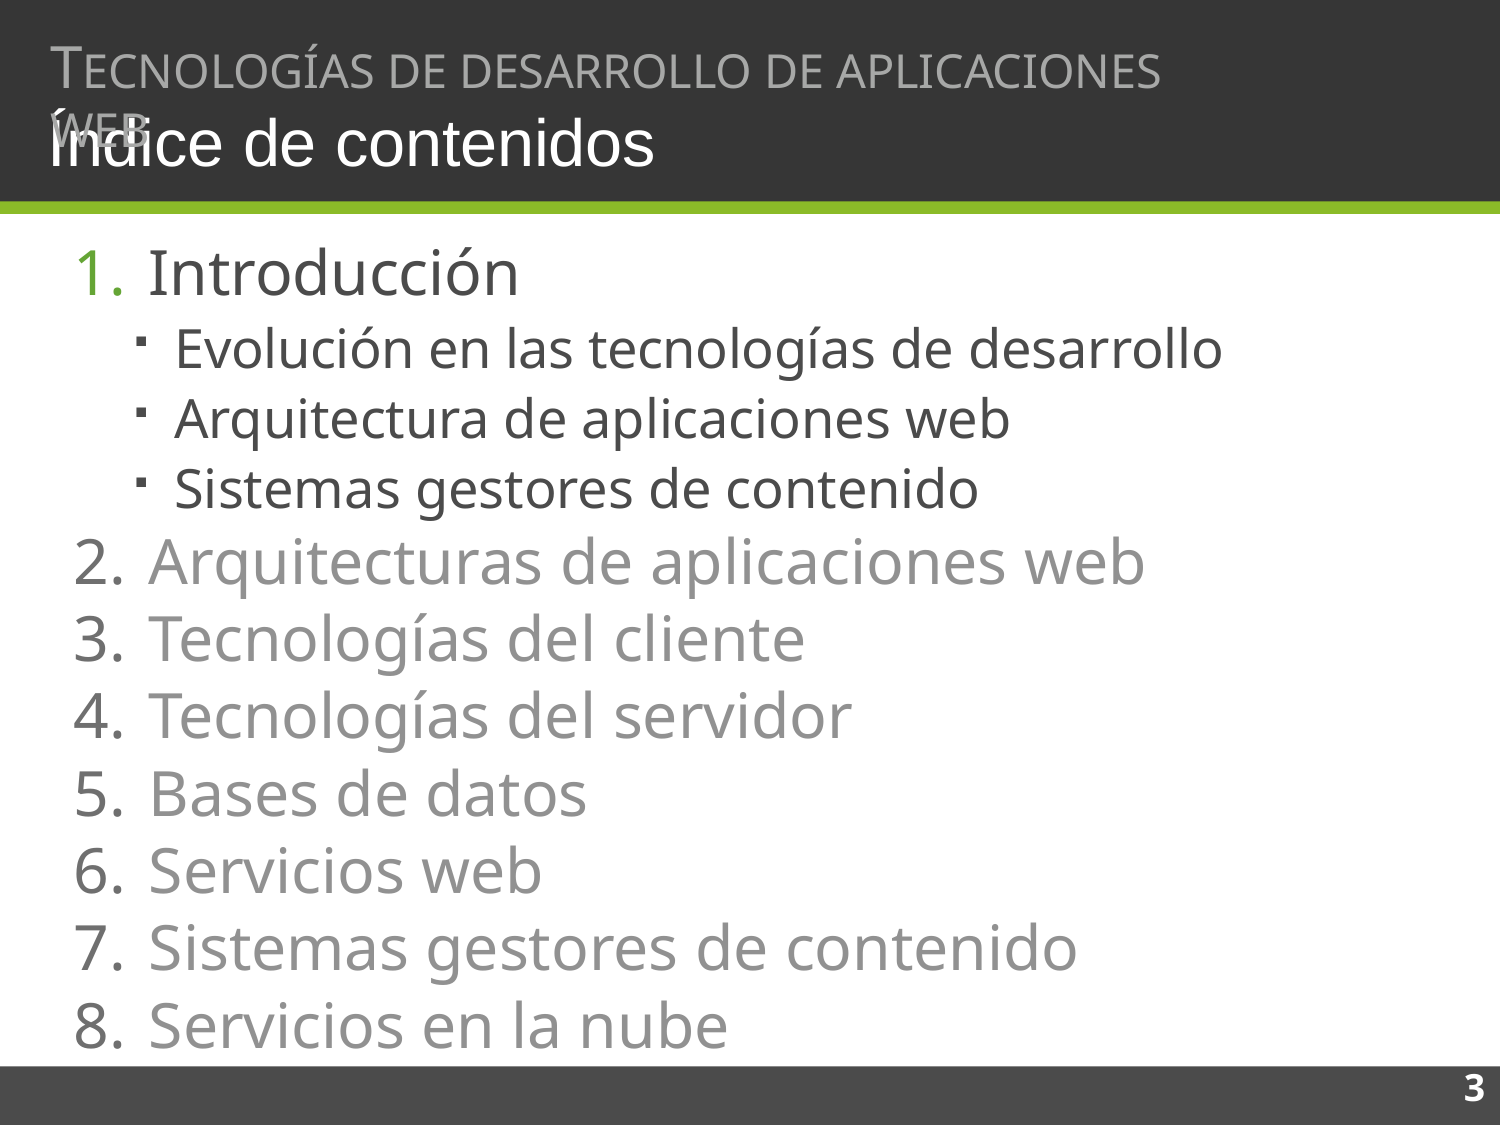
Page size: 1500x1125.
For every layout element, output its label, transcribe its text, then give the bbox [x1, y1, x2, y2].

text_box Introducción Evolución en las tecnologías de desarrollo Arquitectura de aplicaciones web Sistemas gestores de contenido Arquitecturas de aplicaciones web Tecnologías del cliente Tecnologías del servidor Bases de datos Servicios web Sistemas gestores de contenido Servicios en la nube [71, 224, 1325, 1061]
text_box 3 [1459, 1077, 1490, 1116]
text_box TECNOLOGÍAS DE DESARROLLO DE APLICACIONES WEB [48, 28, 1210, 157]
title Índice de contenidos [45, 97, 661, 288]
